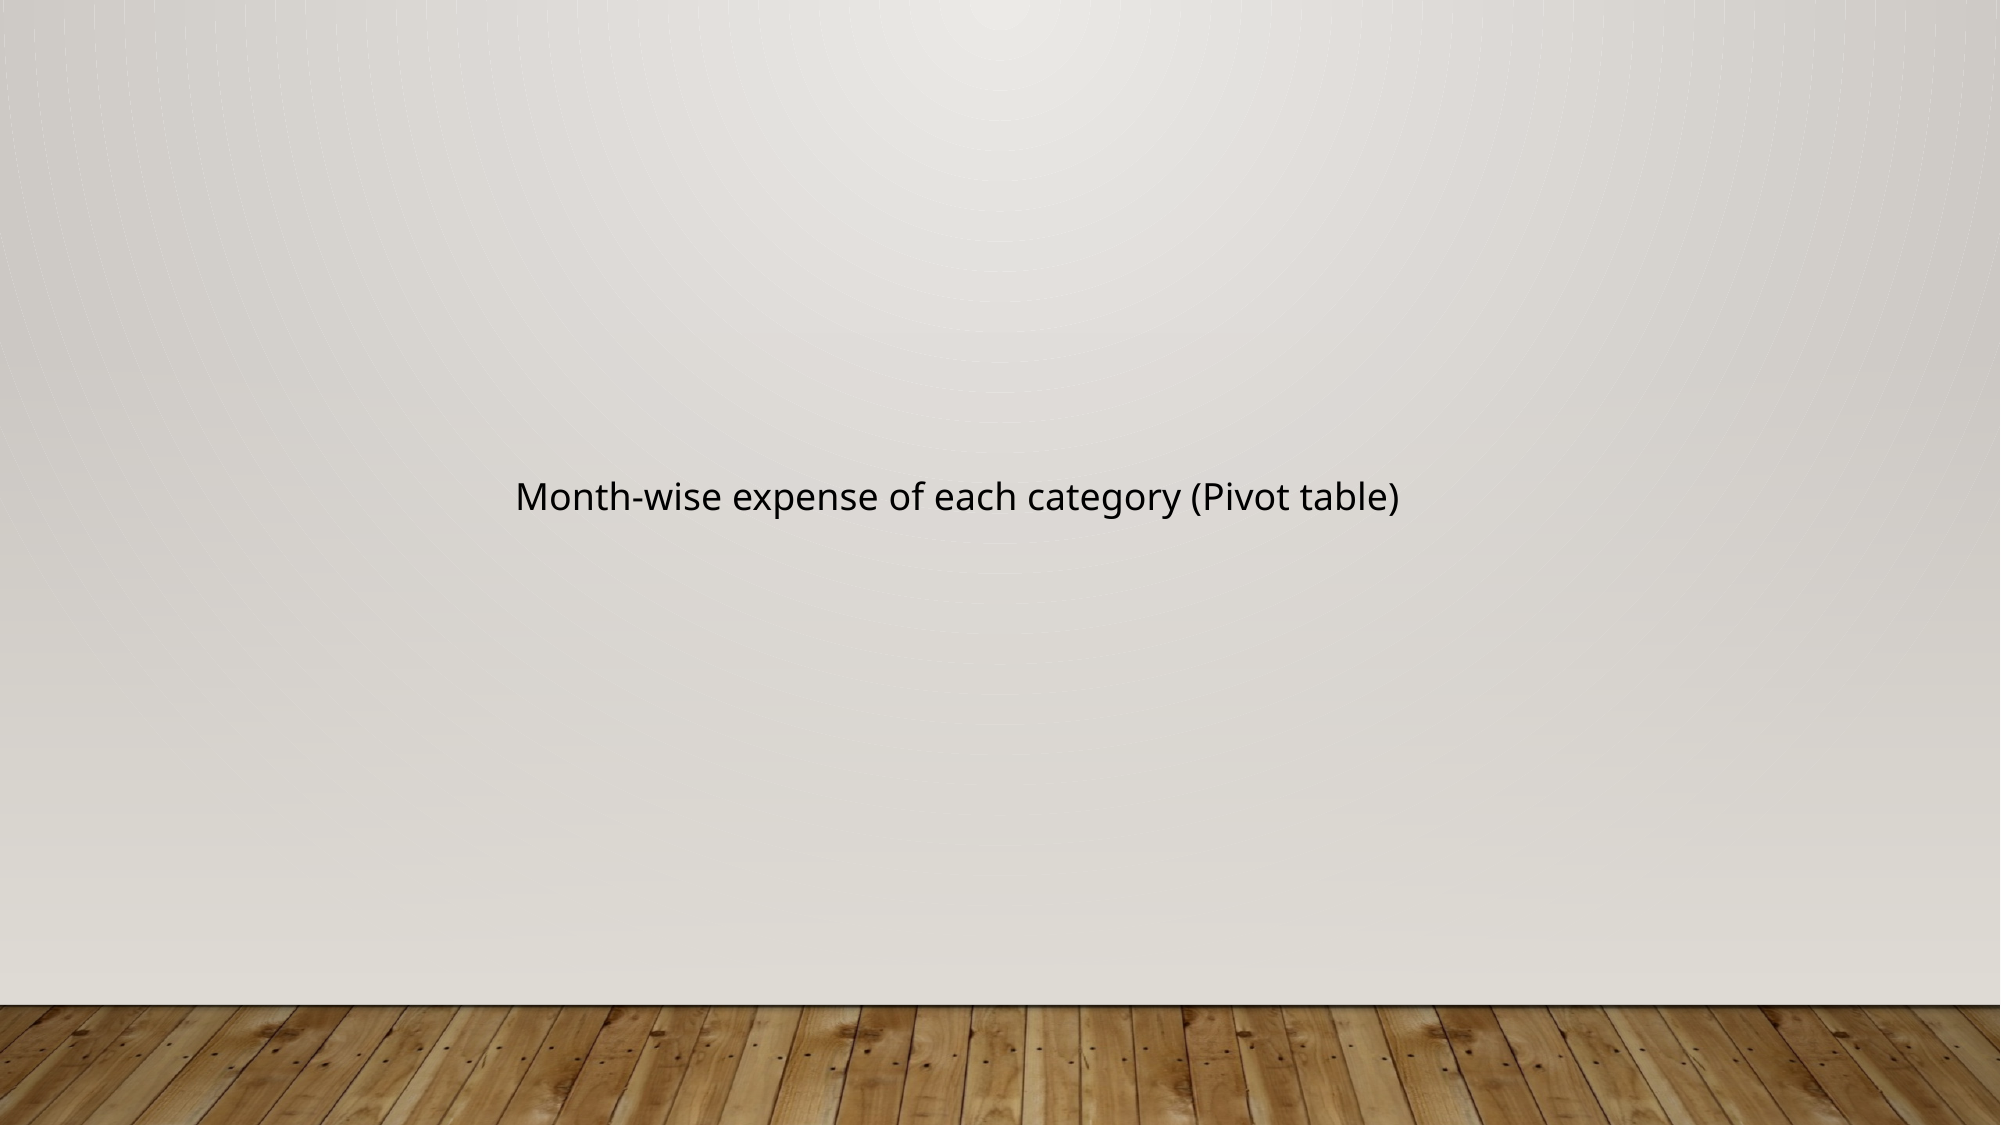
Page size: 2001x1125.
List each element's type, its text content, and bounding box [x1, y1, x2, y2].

picture [0, 1005, 2000, 1125]
text_box Month-wise expense of each category (Pivot table) [500, 465, 1502, 525]
